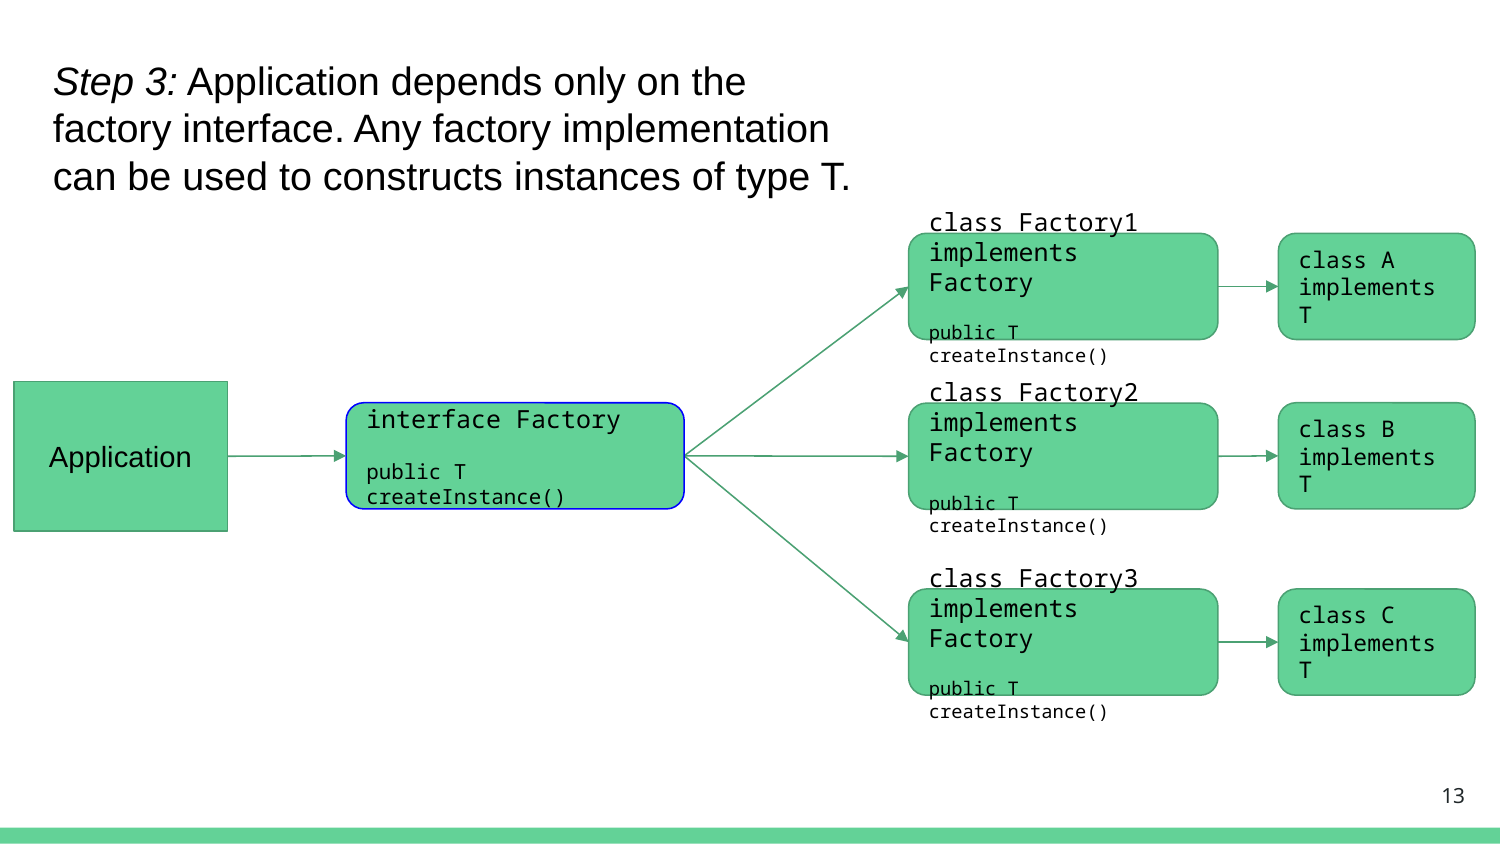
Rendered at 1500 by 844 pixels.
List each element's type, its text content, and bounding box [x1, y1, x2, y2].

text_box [683, 455, 909, 643]
text_box class Factory1 implements Factory public T createInstance() [908, 233, 1218, 340]
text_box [683, 286, 909, 454]
text_box class Factory2 implements Factory public T createInstance() [914, 403, 1218, 510]
text_box class B implements T [1278, 402, 1476, 509]
text_box Step 3: Application depends only on the factory interface. Any factory implementation can be used to constructs instances of type T. [37, 40, 871, 191]
text_box Application [13, 381, 228, 531]
text_box interface Factory public T createInstance() [346, 402, 678, 509]
text_box class C implements T [1278, 588, 1476, 696]
text_box class A implements T [1278, 233, 1476, 340]
text_box class Factory3 implements Factory public T createInstance() [908, 588, 1218, 696]
slide_number ‹#› [1389, 764, 1480, 830]
